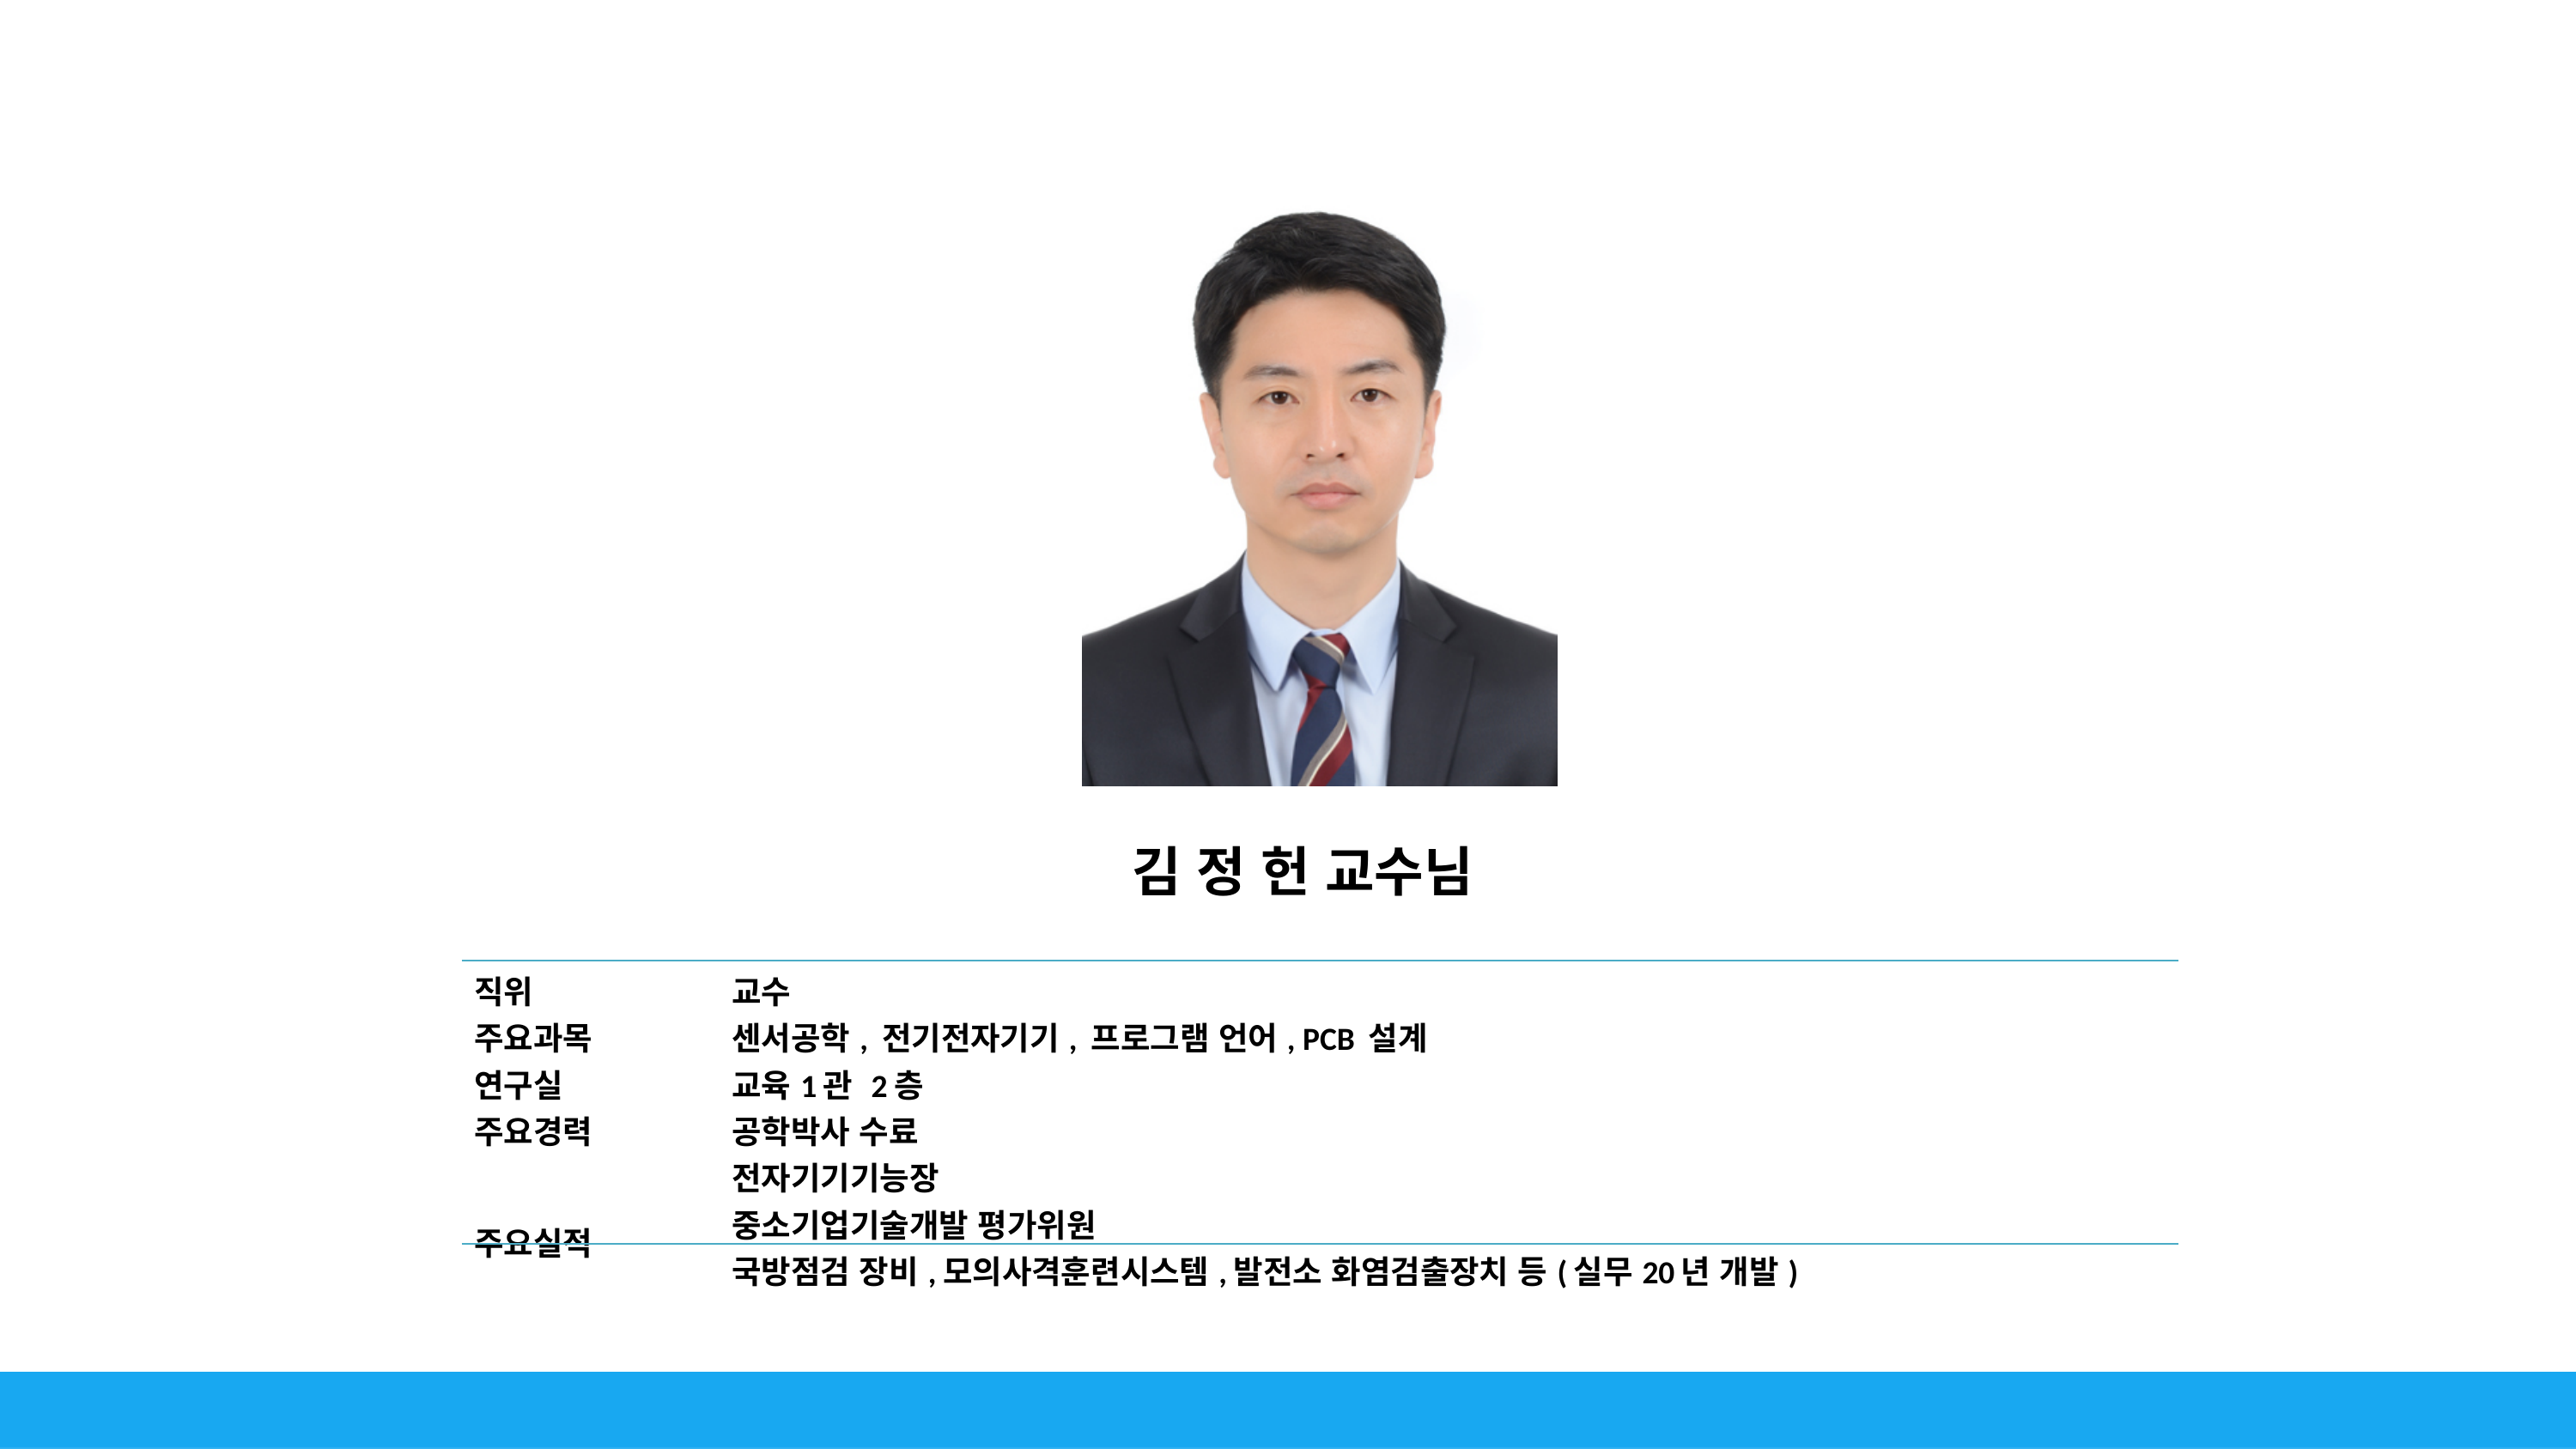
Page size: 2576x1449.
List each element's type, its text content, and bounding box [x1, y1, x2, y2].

picture [1082, 152, 1558, 786]
table_header 직위 주요과목 연구실 주요경력 주요실적 [462, 961, 720, 1243]
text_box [0, 1372, 2576, 1449]
table_header 교수 센서공학, 전기전자기기, 프로그램 언어, PCB 설계 교육1관 2층 공학박사 수료 전자기기기능장 중소기업기술개발 평가위원 국방점검 장비,모의사격훈련시스템,발전소 화염검출장치 등(실무20년 개발) [720, 961, 2178, 1243]
text_box 김 정 헌 교수님 [1119, 831, 1522, 909]
